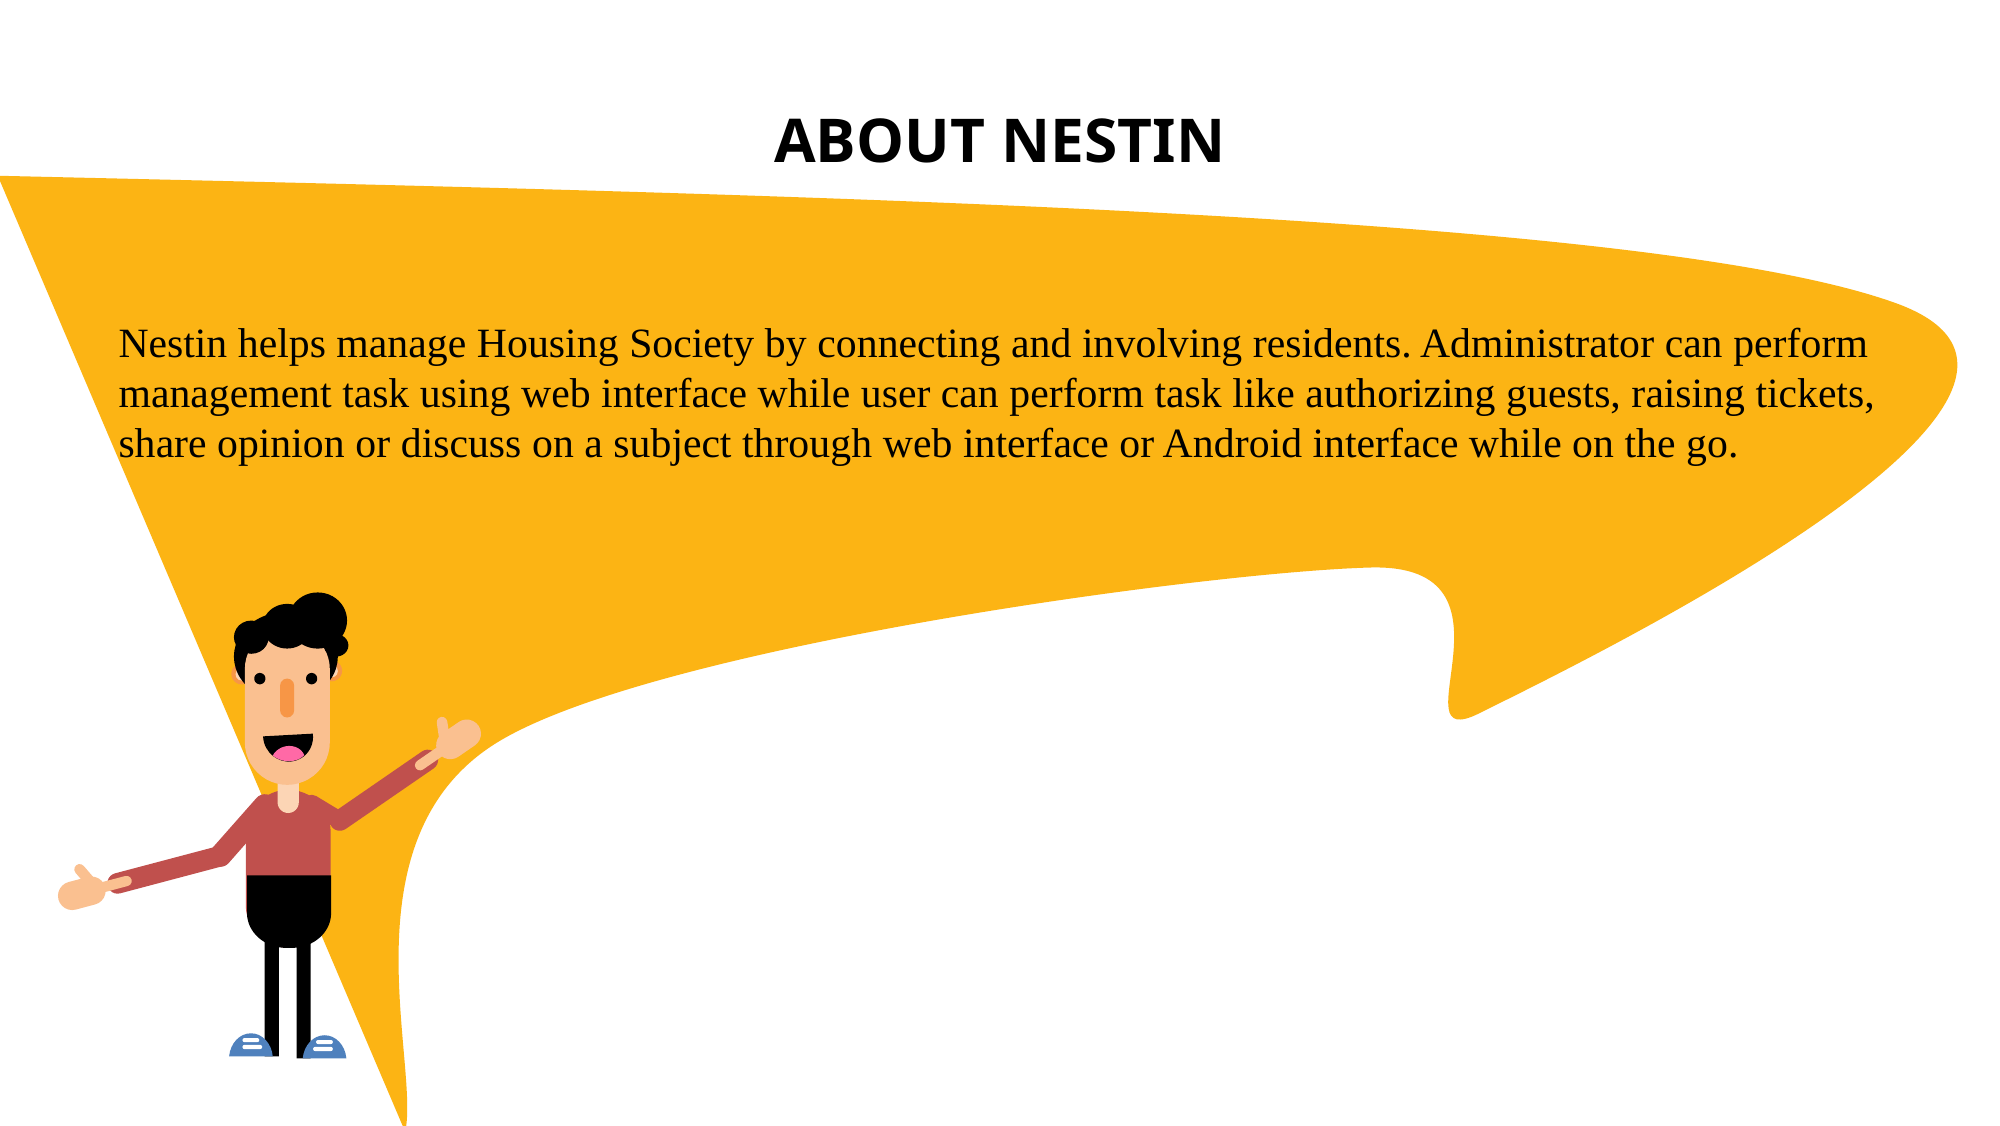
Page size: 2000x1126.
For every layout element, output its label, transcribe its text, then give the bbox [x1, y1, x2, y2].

text_box [125, 475, 1882, 745]
text_box Nestin helps manage Housing Society by connecting and involving residents. Administrator can perform management task using web interface while user can perform task like authorizing guests, raising tickets, share opinion or discuss on a subject through web interface or Android interface while on the go. [100, 307, 1941, 475]
text_box [1941, 349, 1945, 429]
text_box ABOUT NESTIN [314, 93, 1685, 184]
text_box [53, 592, 490, 1059]
text_box [378, 1068, 409, 1126]
text_box [1941, 327, 1959, 406]
text_box [0, 175, 1908, 416]
